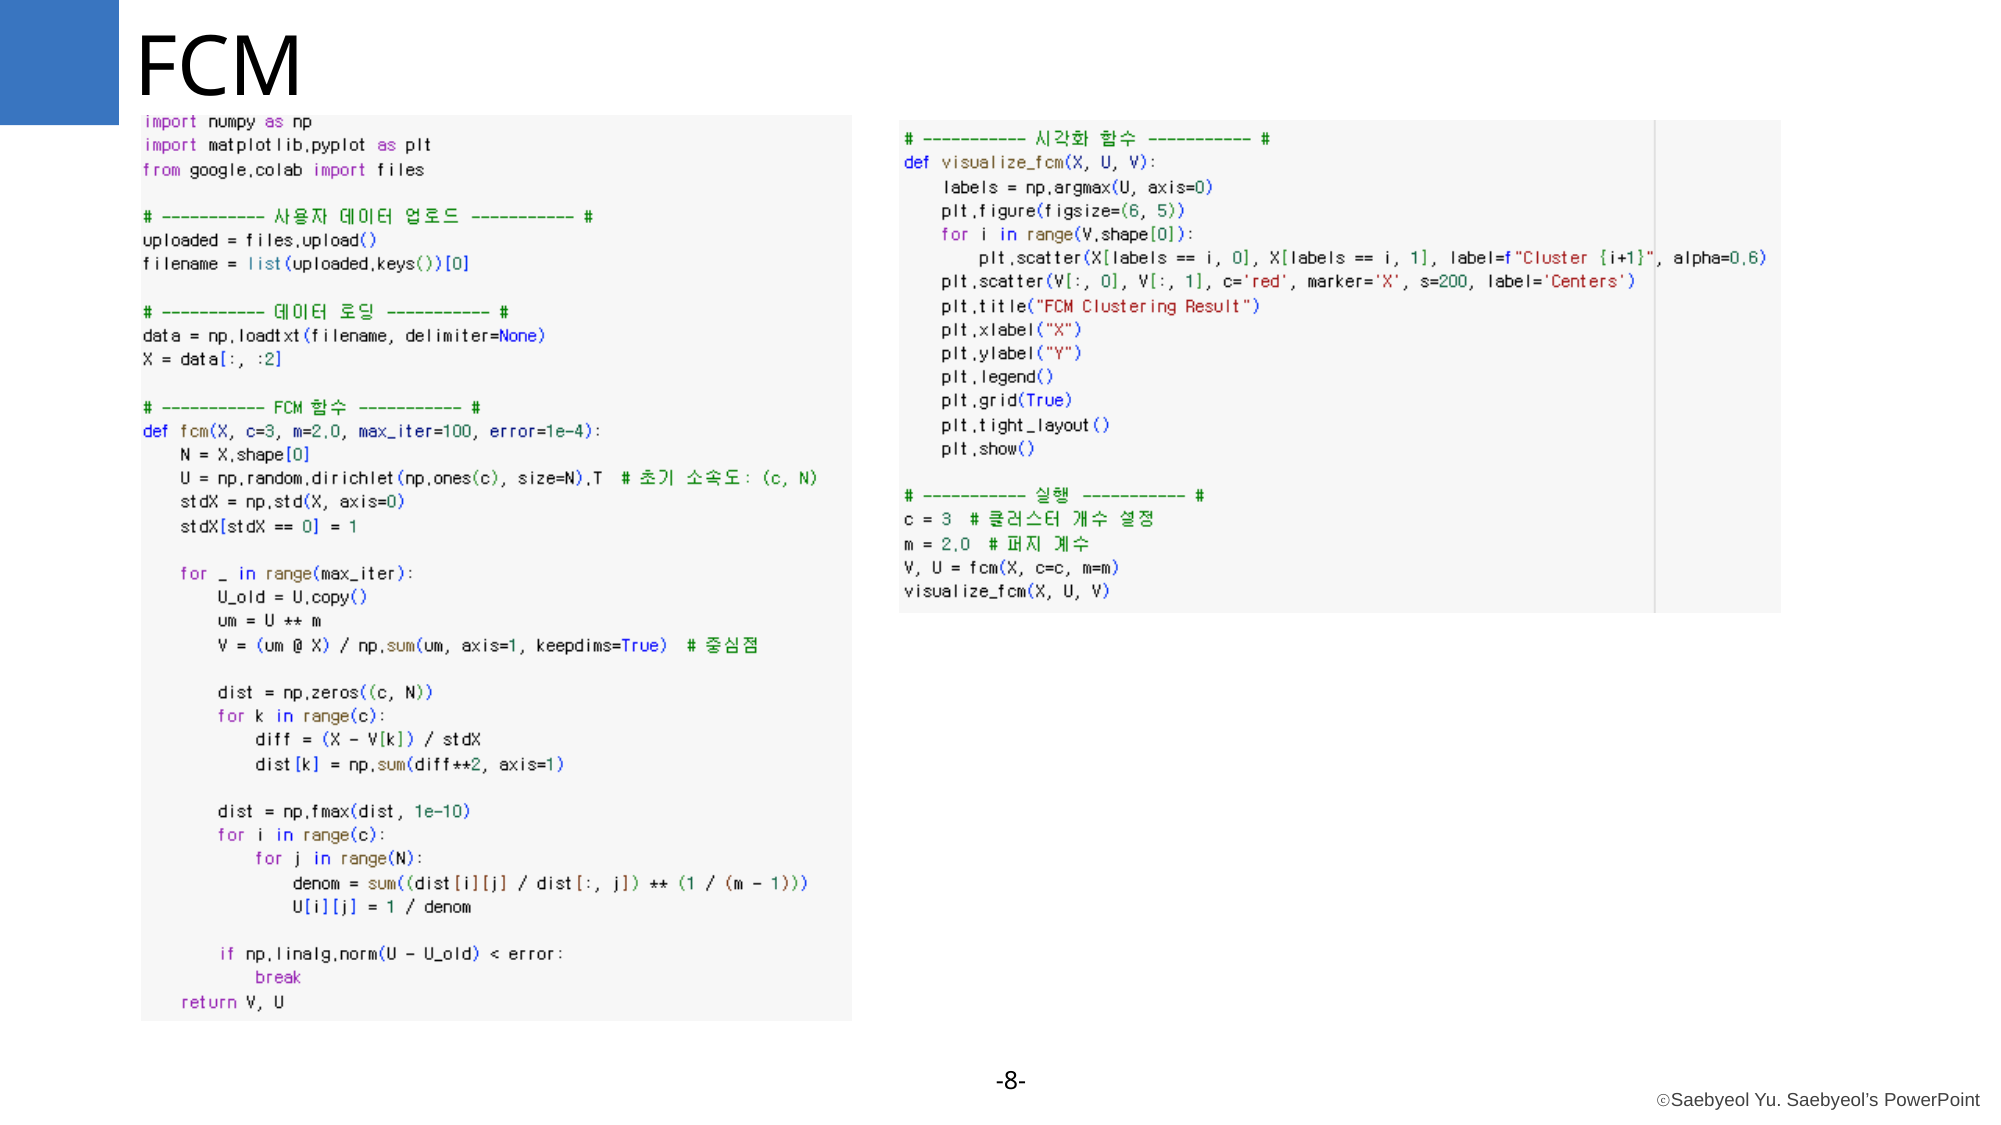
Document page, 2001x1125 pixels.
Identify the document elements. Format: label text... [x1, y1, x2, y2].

picture [140, 115, 852, 1021]
text_box [0, 0, 120, 126]
picture [899, 120, 1781, 613]
slide_number -8- [958, 1038, 1041, 1125]
text_box FCM [119, 4, 321, 120]
